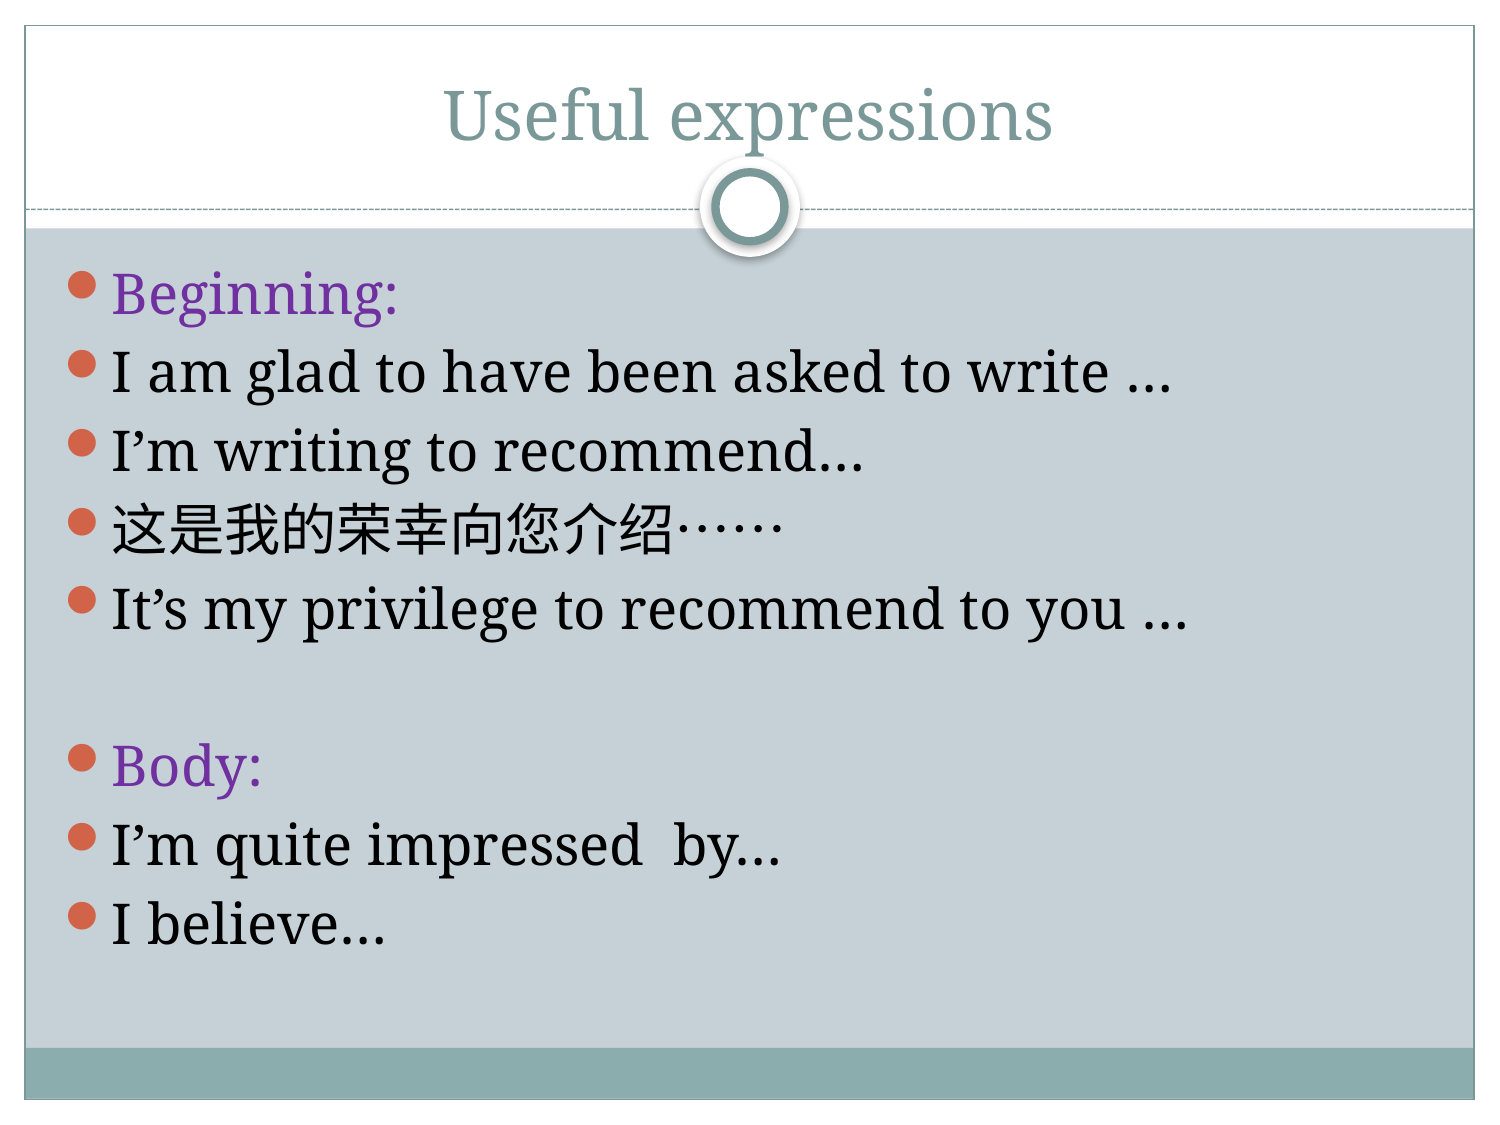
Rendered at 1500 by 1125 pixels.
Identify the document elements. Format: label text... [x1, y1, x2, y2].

title Useful expressions [49, 37, 1450, 162]
list Beginning: I am glad to have been asked to write … I’m writing to recommend… 这是我的荣幸向您介绍…… It’s my privilege to recommend to you … Body: I’m quite impressed by… I believe… [49, 250, 1445, 1001]
